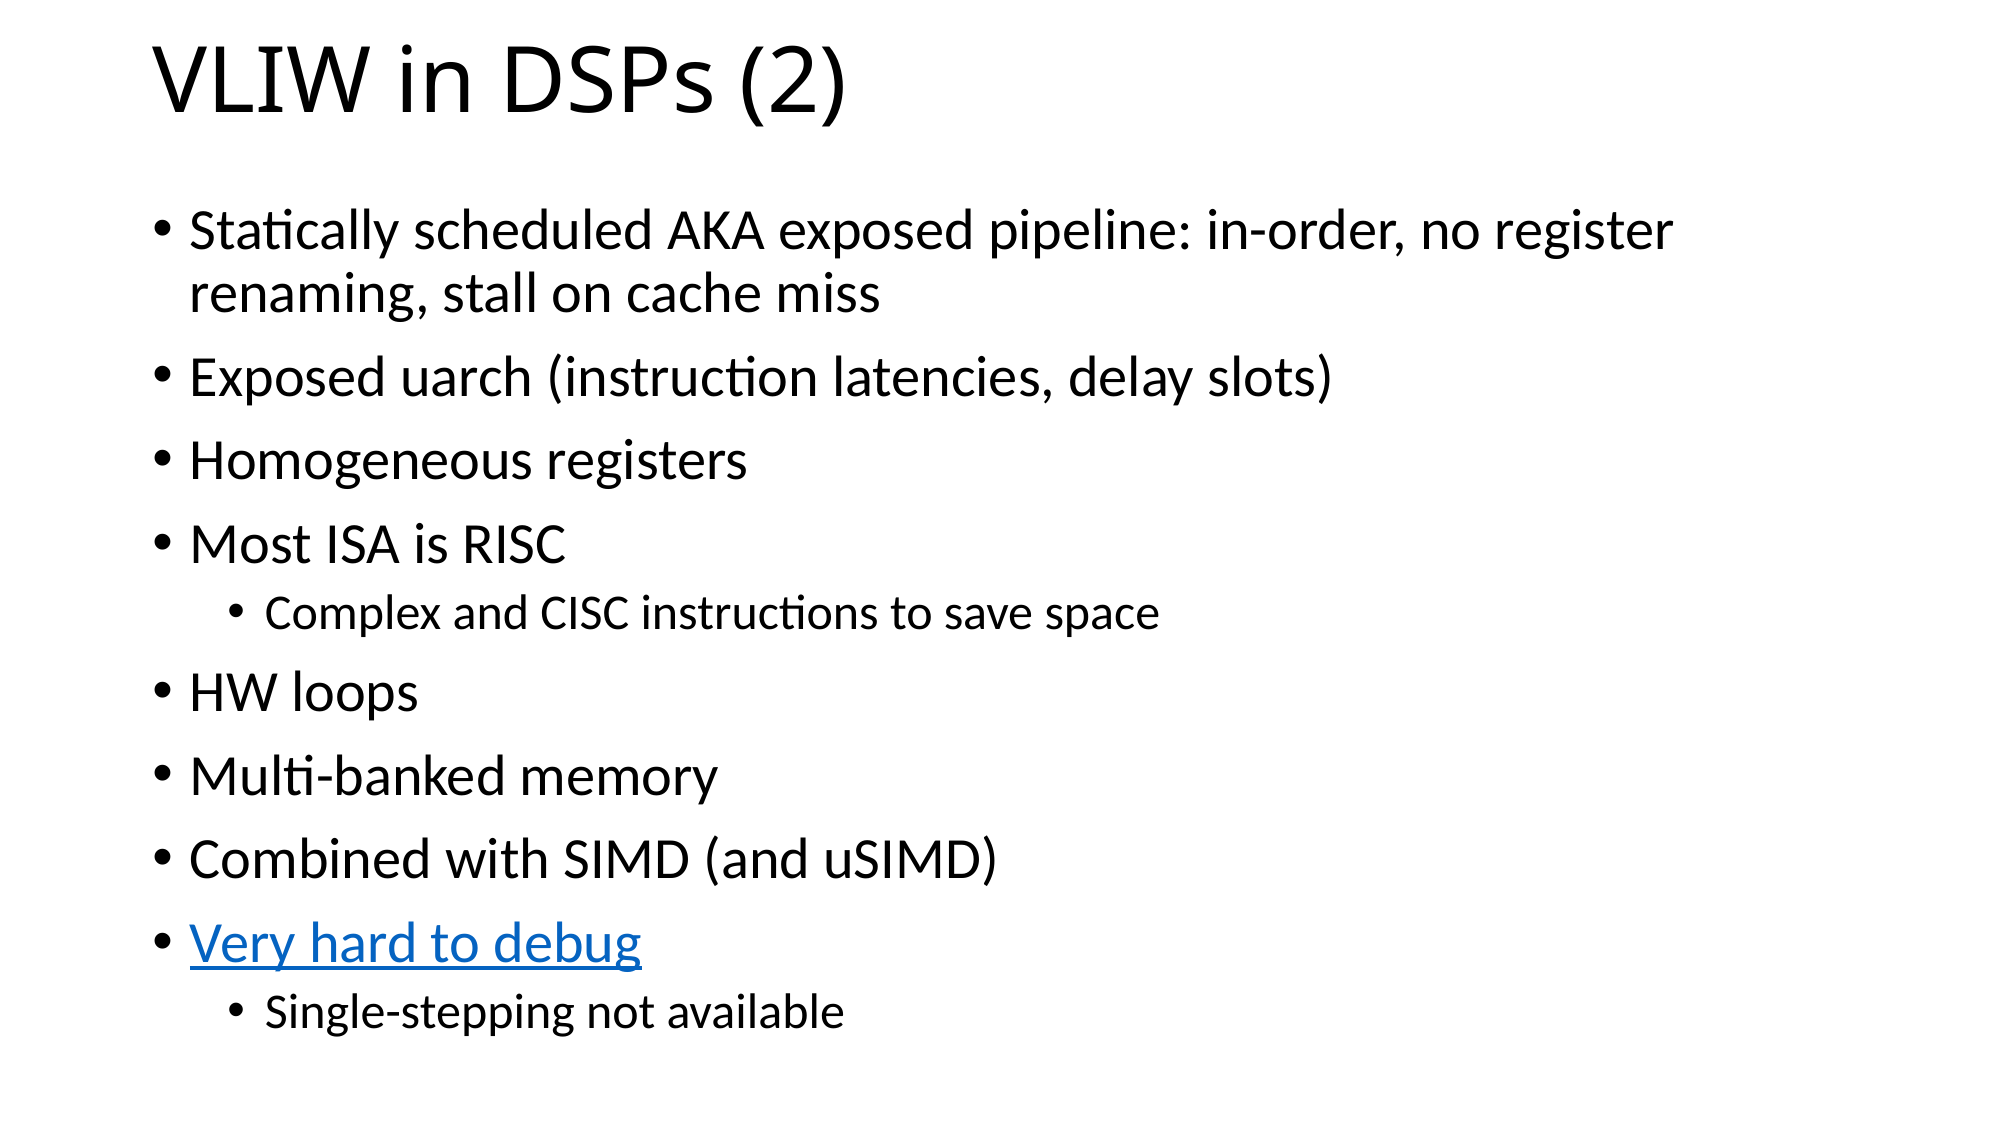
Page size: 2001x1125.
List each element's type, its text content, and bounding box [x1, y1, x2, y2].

list Statically scheduled AKA exposed pipeline: in-order, no register renaming, stall on cache miss Exposed uarch (instruction latencies, delay slots) Homogeneous registers Most ISA is RISC Complex and CISC instructions to save space HW loops Multi-banked memory Combined with SIMD (and uSIMD) Very hard to debug Single-stepping not available [137, 191, 1863, 1084]
title VLIW in DSPs (2) [137, 0, 1863, 191]
